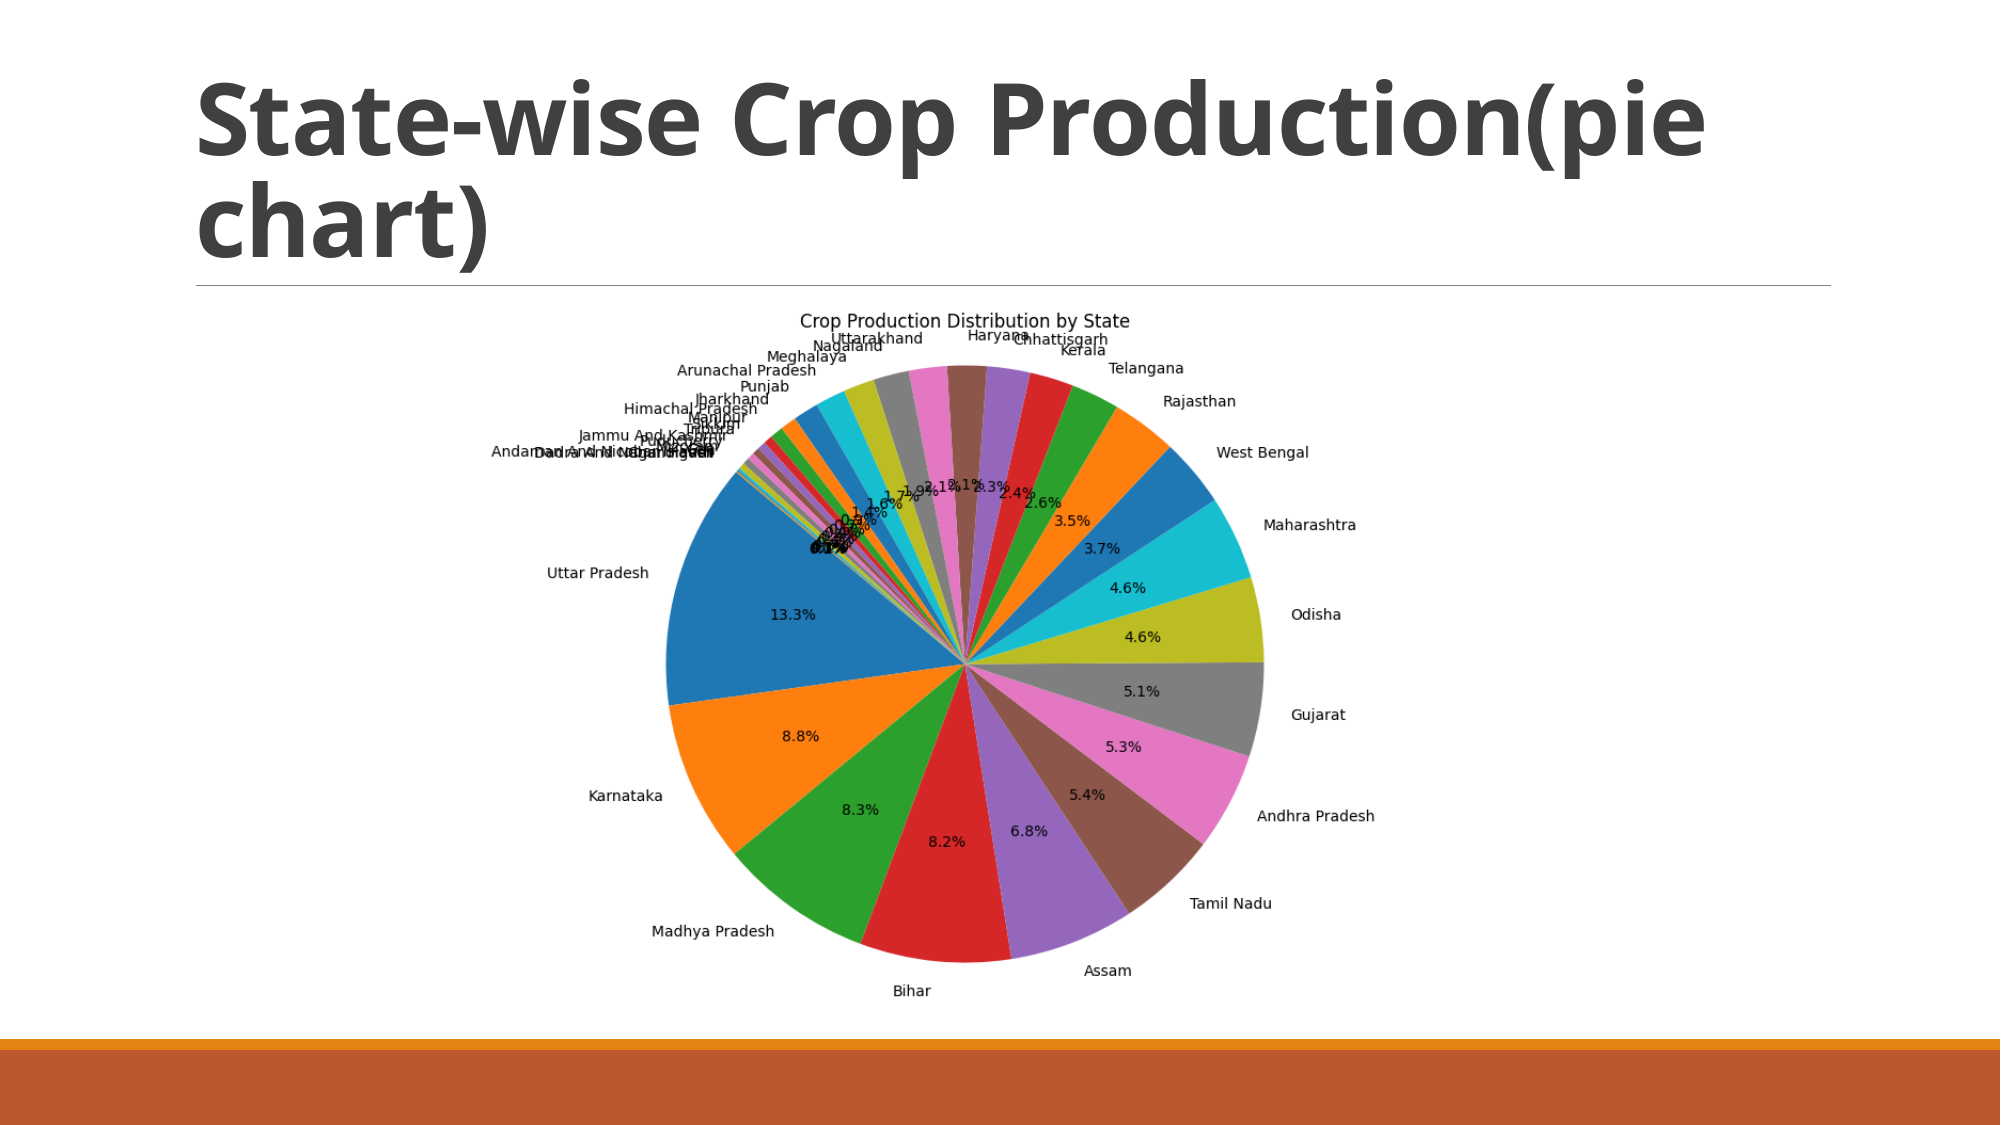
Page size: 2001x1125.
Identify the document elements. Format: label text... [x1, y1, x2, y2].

title State-wise Crop Production(pie chart) [180, 47, 1830, 285]
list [374, 302, 1556, 1009]
